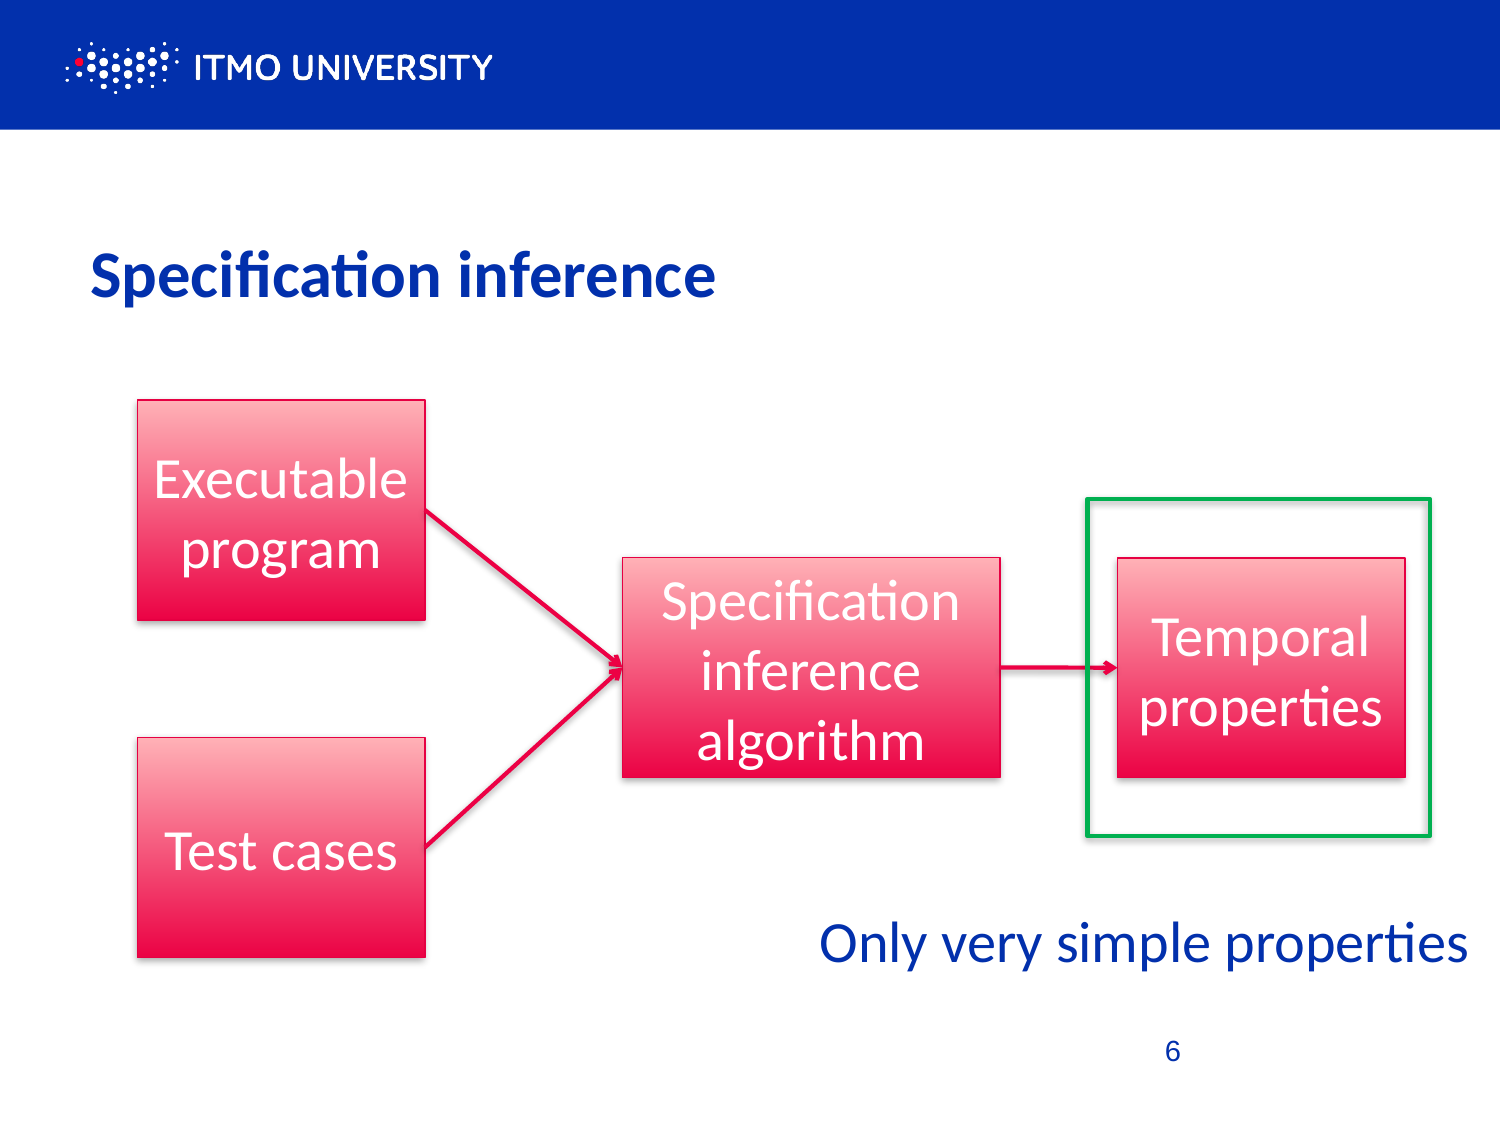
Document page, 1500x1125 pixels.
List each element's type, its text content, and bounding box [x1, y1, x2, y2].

text_box Test cases [137, 737, 426, 958]
text_box Executable program [137, 399, 426, 621]
text_box Only very simple properties [804, 896, 1500, 982]
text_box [424, 667, 623, 848]
text_box Specification inference algorithm [627, 557, 1001, 778]
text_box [424, 509, 623, 667]
title Specification inference [75, 202, 1425, 339]
text_box 6 [1149, 1024, 1500, 1085]
picture [0, 0, 545, 140]
text_box [1087, 498, 1431, 837]
